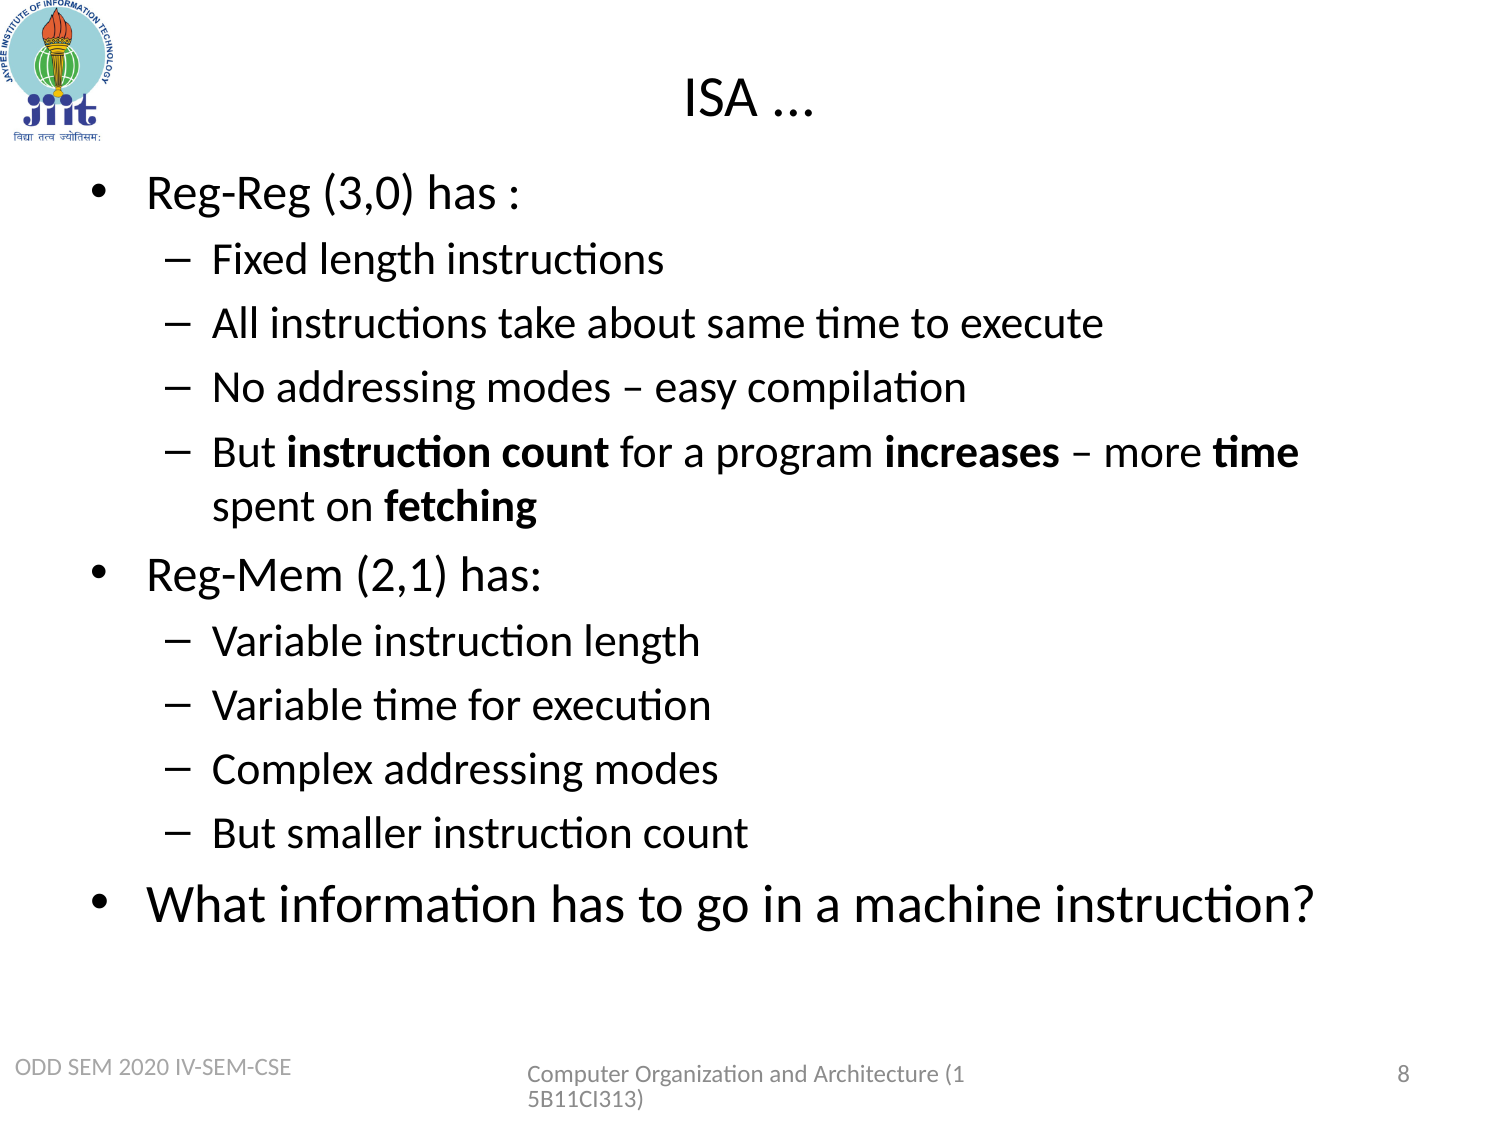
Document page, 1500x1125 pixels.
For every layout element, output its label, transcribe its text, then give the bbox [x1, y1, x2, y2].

list Reg-Reg (3,0) has : Fixed length instructions All instructions take about same time to execute No addressing modes – easy compilation But instruction count for a program increases – more time spent on fetching Reg-Mem (2,1) has: Variable instruction length Variable time for execution Complex addressing modes But smaller instruction count What information has to go in a machine instruction? [75, 152, 1425, 1005]
picture [0, 0, 113, 141]
footer Computer Organization and Architecture (15B11CI313) [512, 1042, 988, 1103]
slide_number 8 [1074, 1042, 1425, 1103]
title ISA ... [75, 45, 1425, 141]
